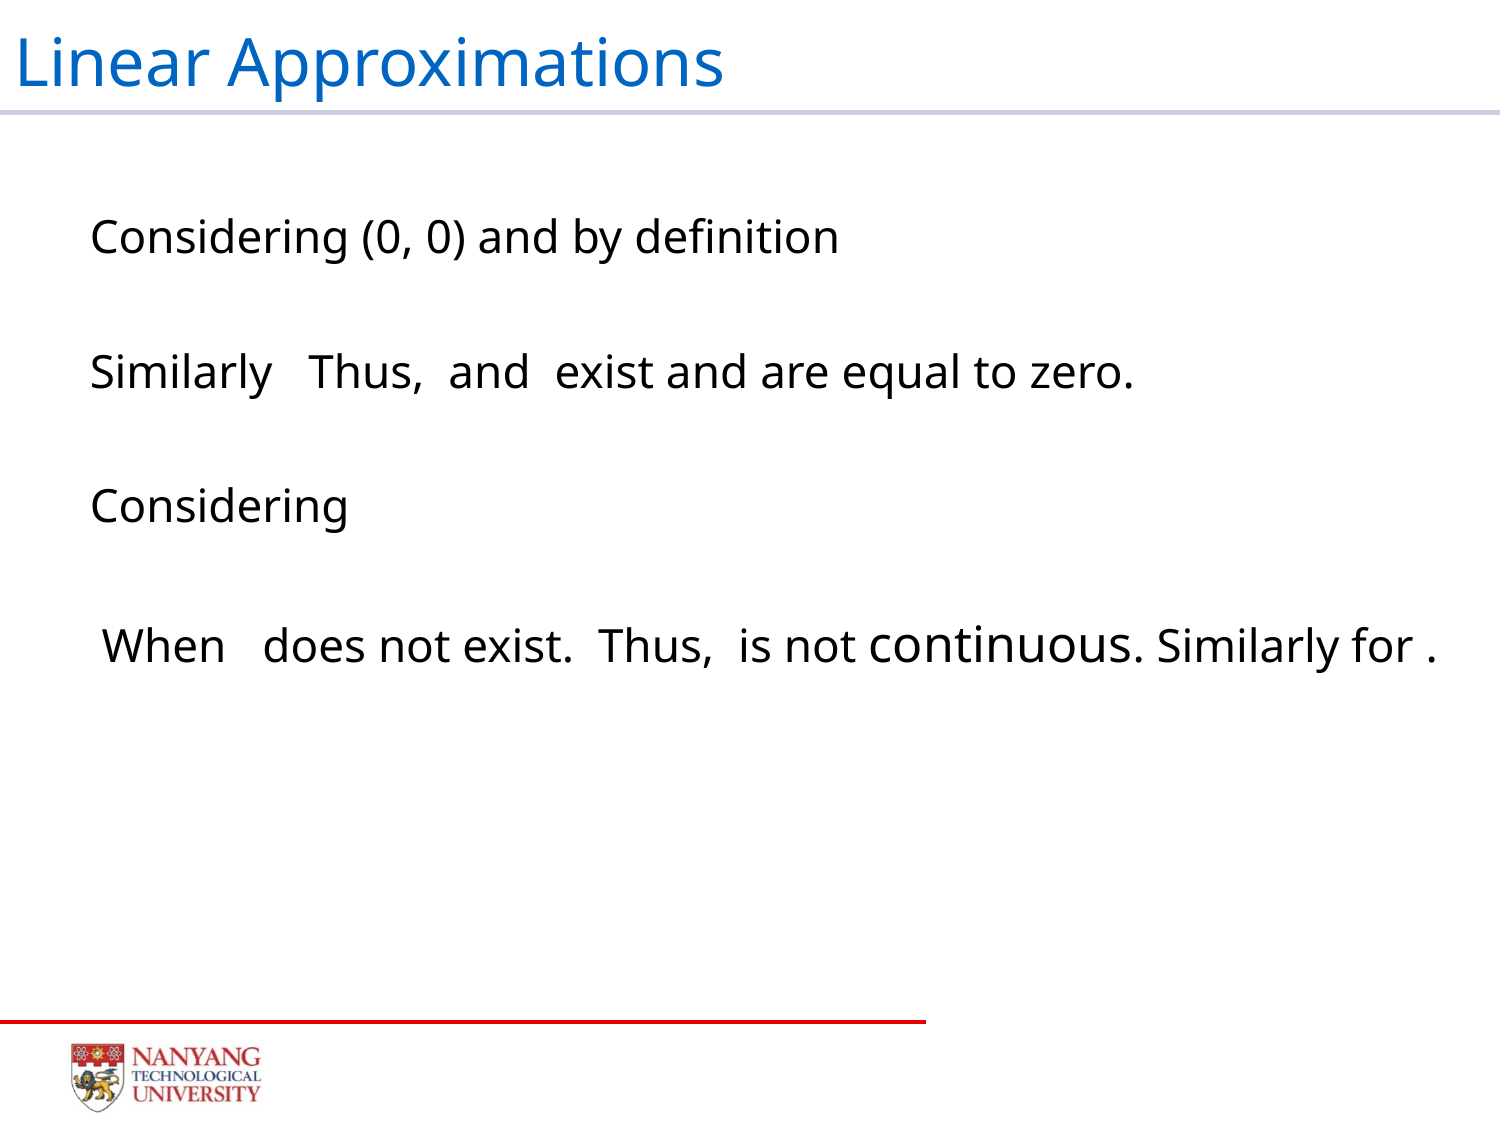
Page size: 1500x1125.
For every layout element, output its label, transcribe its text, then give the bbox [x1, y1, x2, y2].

title Linear Approximations [0, 12, 1500, 92]
picture [67, 1040, 263, 1115]
